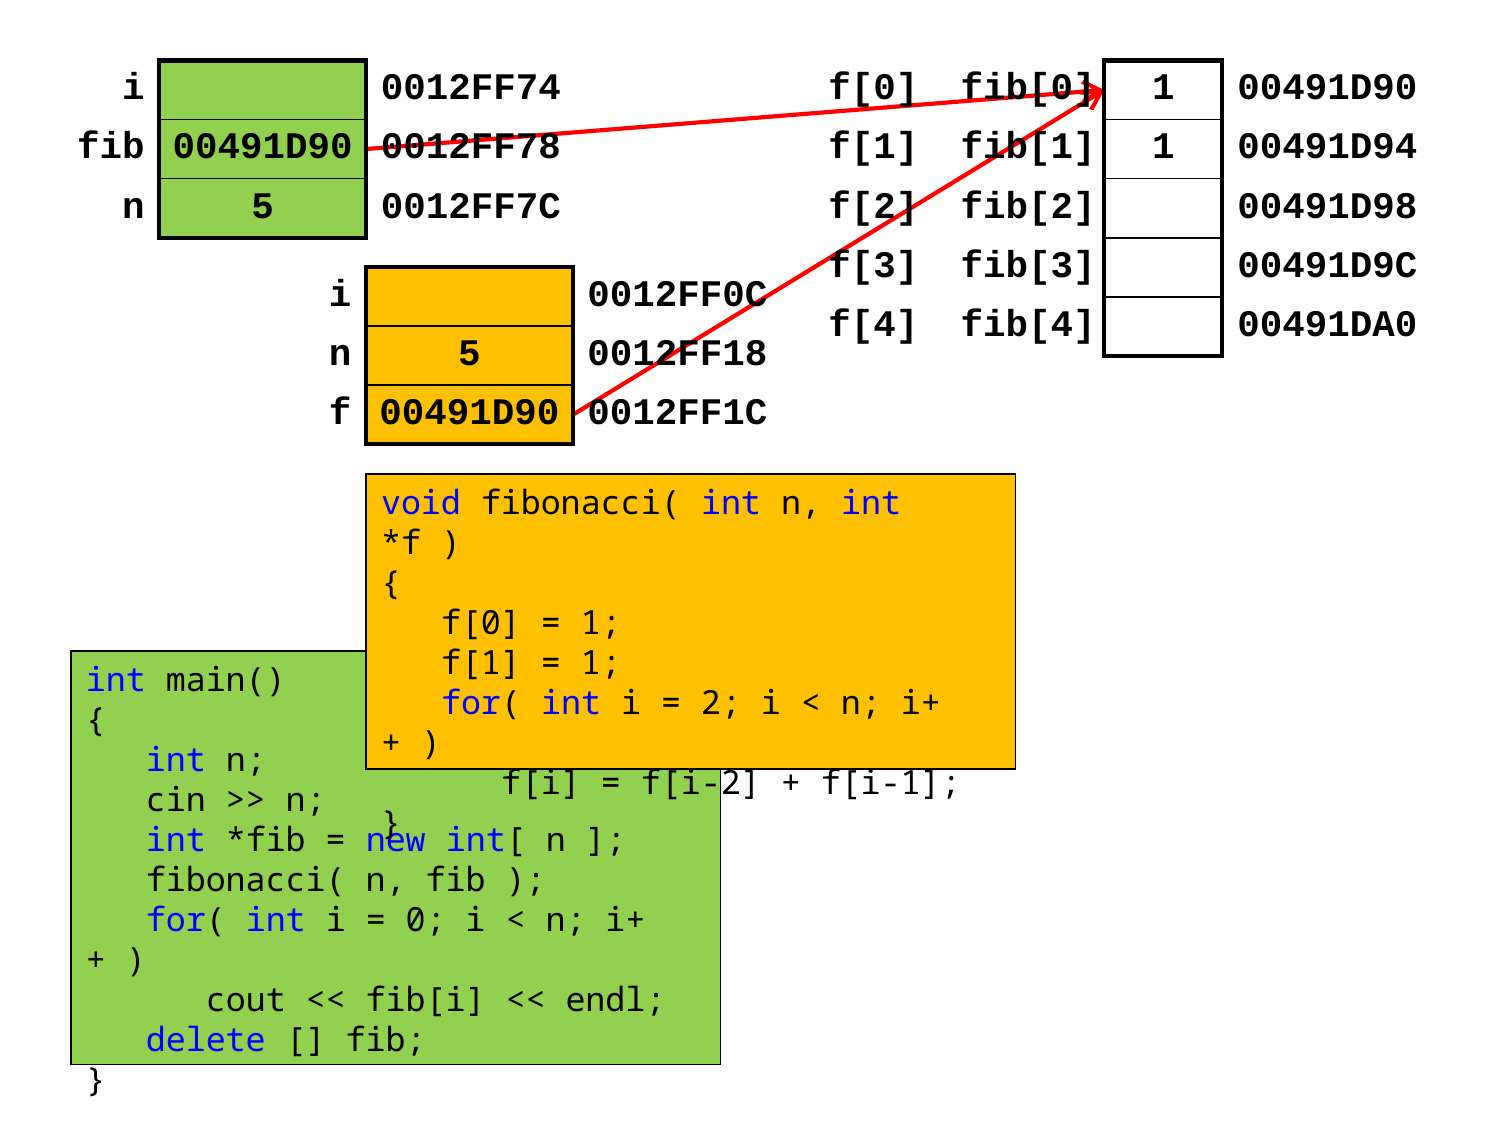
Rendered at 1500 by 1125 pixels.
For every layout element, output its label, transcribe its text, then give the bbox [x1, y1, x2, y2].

table_cell n [307, 326, 364, 385]
table_cell 00491D94 [1224, 120, 1459, 179]
table_cell 0012FF7C [368, 179, 573, 238]
table_header f[0] [809, 60, 927, 120]
table_cell 1 [1106, 120, 1220, 178]
table_header [161, 63, 364, 119]
table_cell 0012FF18 [575, 326, 779, 385]
table_cell fib[4] [927, 297, 1102, 356]
table_header 0012FF0C [575, 267, 779, 326]
table_cell n [41, 179, 157, 238]
table_cell f[3] [809, 238, 927, 297]
table_cell 00491D90 [161, 120, 364, 178]
table_cell 00491D9C [1224, 238, 1459, 297]
table_header [368, 269, 571, 325]
table_cell fib[2] [927, 179, 1102, 238]
table_cell f[2] [809, 179, 927, 238]
table_cell fib [41, 120, 157, 179]
table_cell f [307, 385, 364, 444]
table_cell [1106, 179, 1220, 237]
table_cell 00491D98 [1224, 179, 1459, 238]
table_cell 0012FF1C [575, 385, 779, 444]
table_cell [1106, 298, 1220, 354]
table_cell f[1] [809, 120, 927, 179]
table_cell 0012FF78 [368, 120, 573, 179]
list int main() { int n; cin >> n; int *fib = new int[ n ]; fibonacci( n, fib ); for( int i = 0; i < n; i++ ) cout << fib[i] << endl; delete [] fib; } [70, 650, 721, 1065]
table_header fib[0] [927, 60, 1102, 120]
table_cell 5 [161, 179, 364, 236]
table_cell [1106, 239, 1220, 296]
table_cell fib[1] [927, 120, 1102, 179]
table_header 1 [1106, 63, 1220, 119]
table_header 0012FF74 [368, 60, 573, 120]
table_cell 5 [368, 327, 571, 384]
table_header 00491D90 [1224, 60, 1459, 120]
table_cell 00491DA0 [1224, 297, 1459, 356]
list void fibonacci( int n, int *f ) { f[0] = 1; f[1] = 1; for( int i = 2; i < n; i++ ) f[i] = f[i-2] + f[i-1]; } [365, 473, 1016, 770]
table_cell 00491D90 [368, 386, 571, 442]
table_cell f[4] [809, 297, 927, 356]
table_cell fib[3] [927, 238, 1102, 297]
table_header i [307, 267, 364, 326]
table_header i [41, 60, 157, 120]
